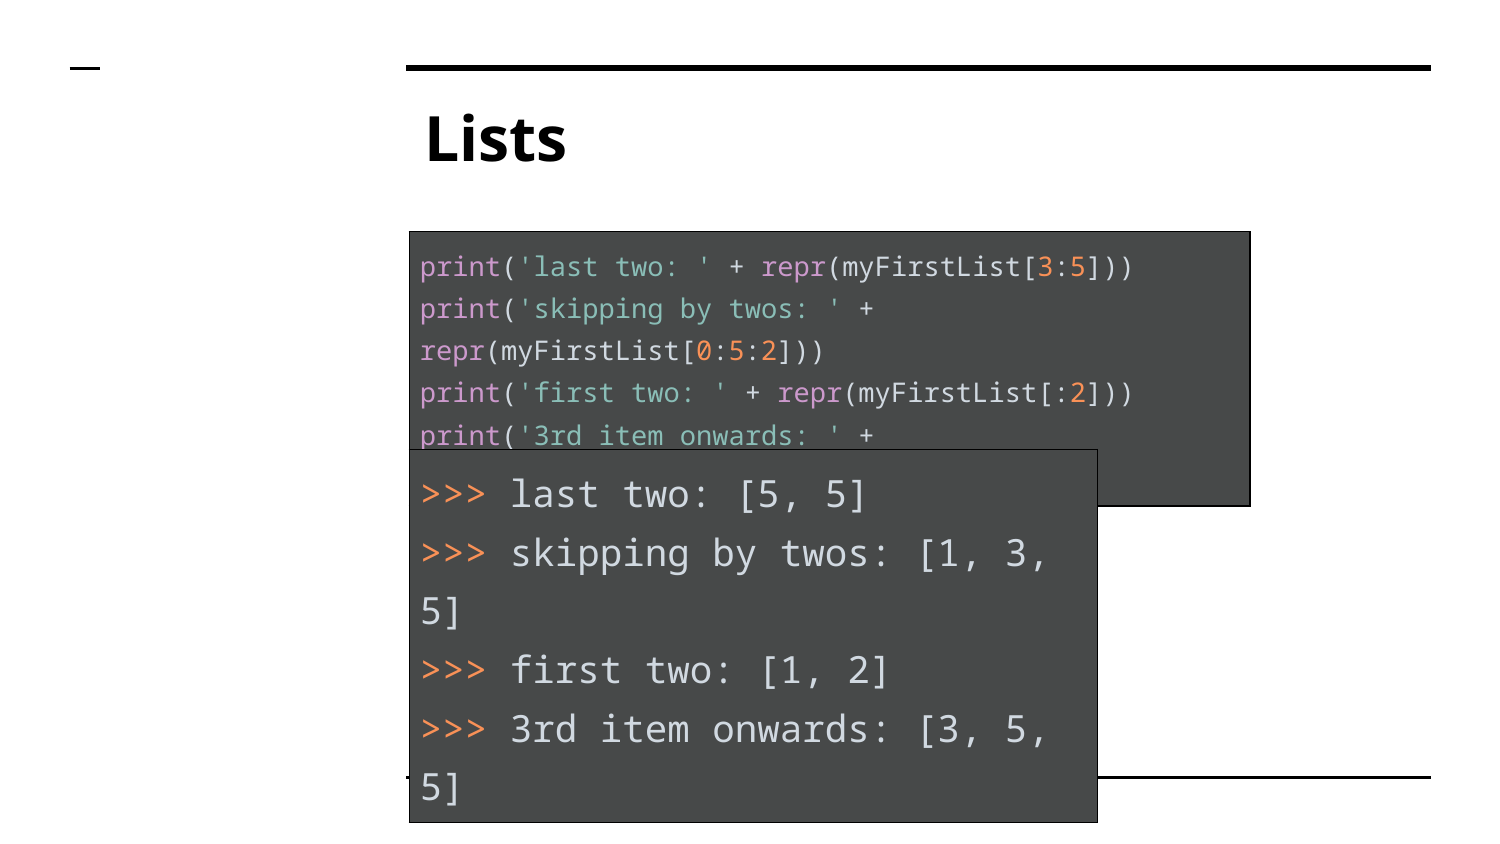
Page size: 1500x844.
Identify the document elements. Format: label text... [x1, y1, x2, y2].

table_header print('last two: ' + repr(myFirstList[3:5])) print('skipping by twos: ' + repr(myFirstList[0:5:2])) print('first two: ' + repr(myFirstList[:2])) print('3rd item onwards: ' + repr(myFirstList[2:])) [410, 232, 1249, 505]
table_header >>> last two: [5, 5] >>> skipping by twos: [1, 3, 5] >>> first two: [1, 2] >>> 3rd item onwards: [3, 5, 5] [410, 450, 1097, 822]
title Lists [409, 83, 1447, 188]
